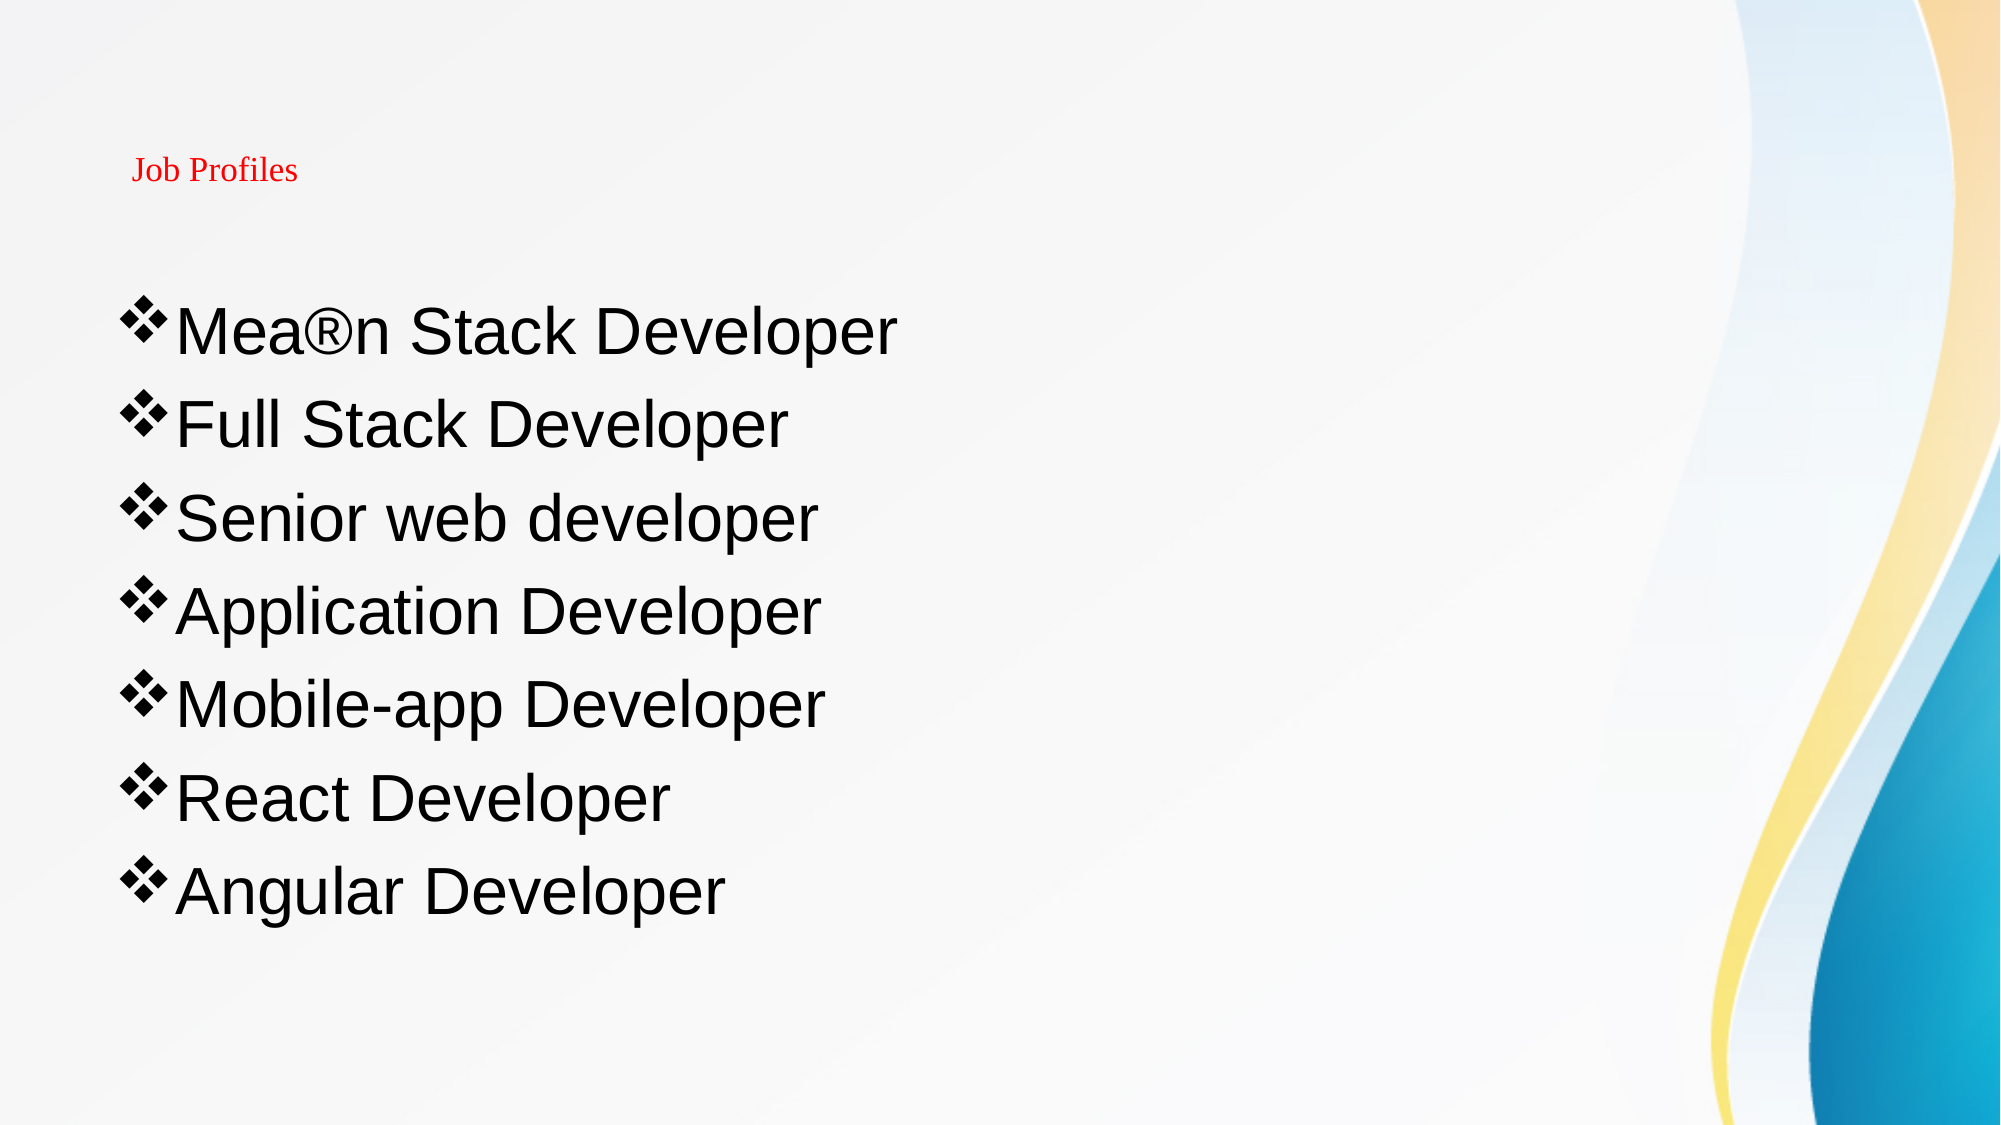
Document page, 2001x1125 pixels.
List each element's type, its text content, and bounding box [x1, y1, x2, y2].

title Job Profiles [116, 138, 1918, 235]
picture [0, 0, 2001, 1125]
list Mea®n Stack Developer Full Stack Developer Senior web developer Application Developer Mobile-app Developer React Developer Angular Developer [99, 280, 1901, 1094]
